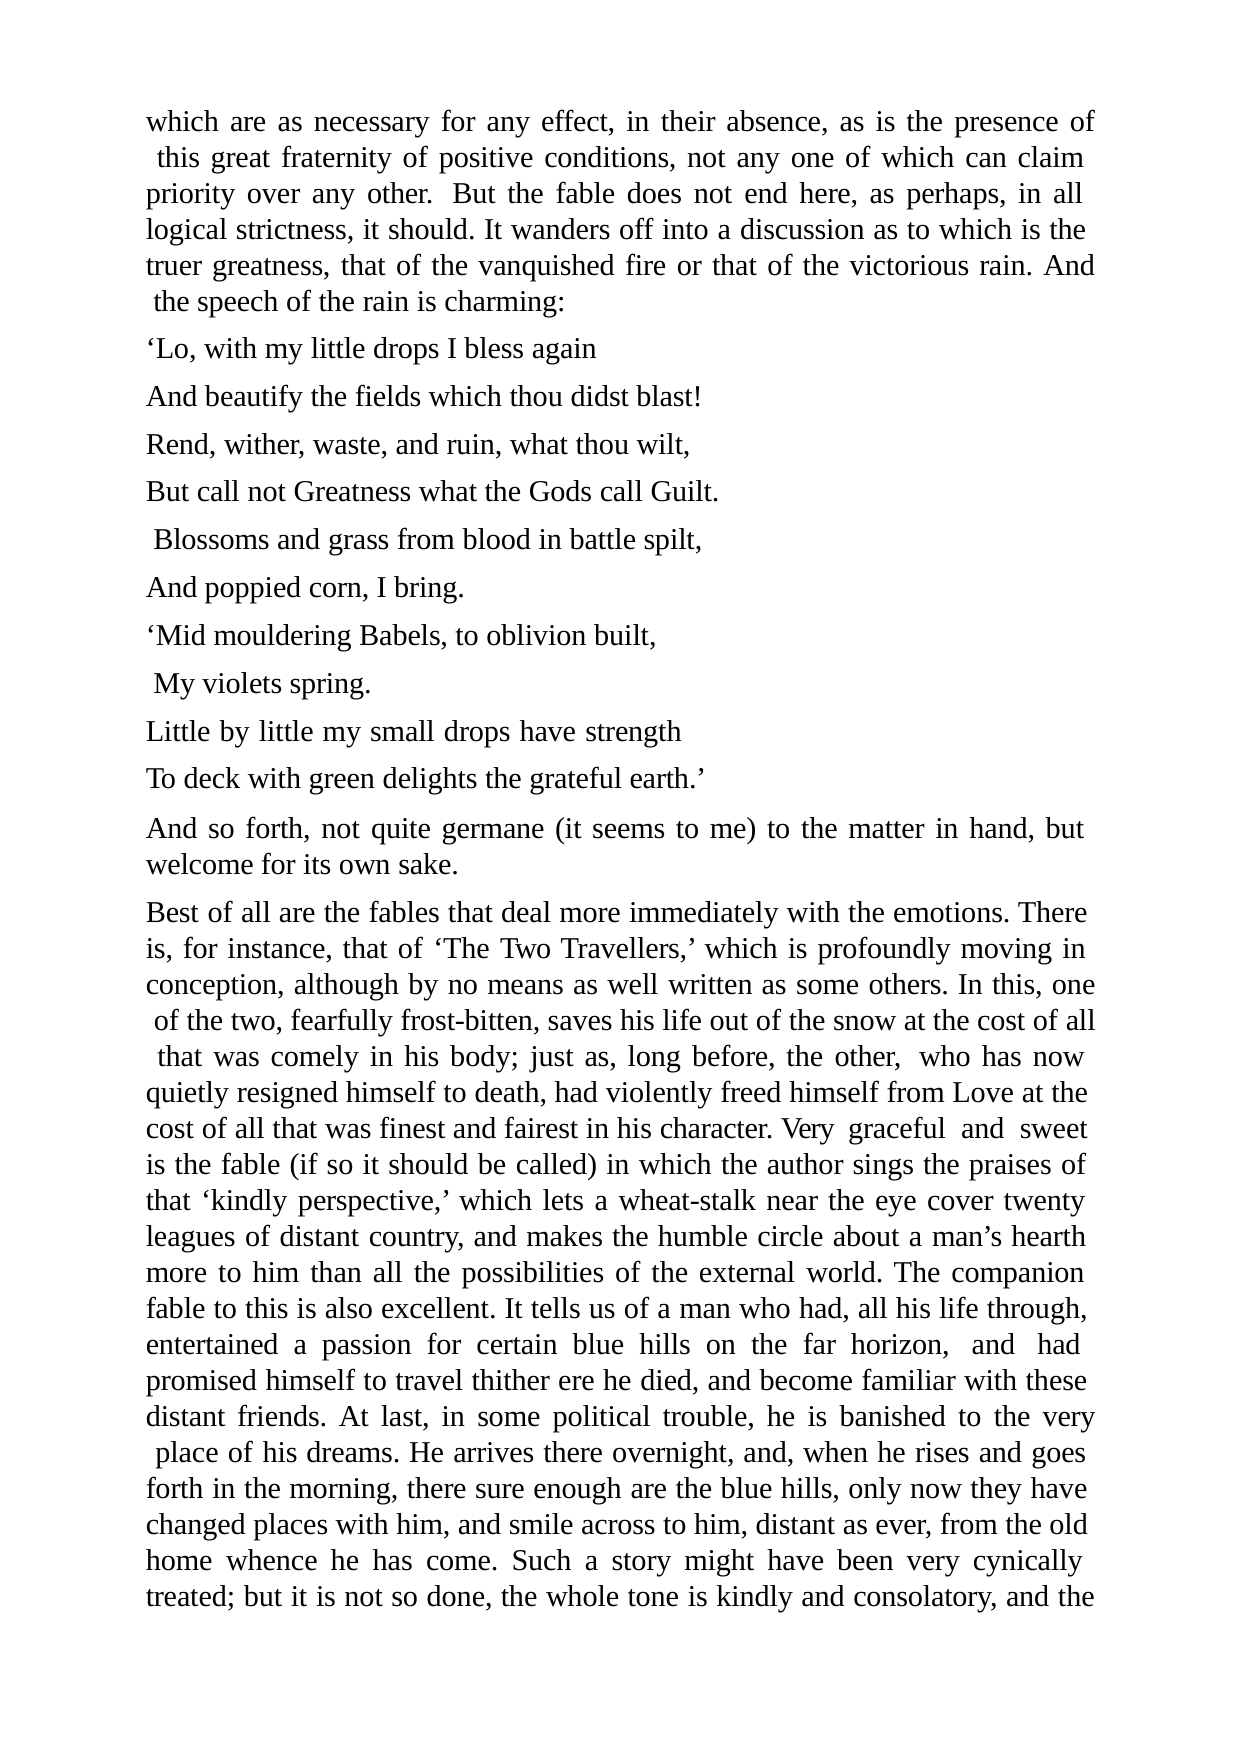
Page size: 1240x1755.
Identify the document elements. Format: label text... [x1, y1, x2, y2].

text_box which are as necessary for any effect, in their absence, as is the presence of this great fraternity of positive conditions, not any one of which can claim priority over any other. But the fable does not end here, as perhaps, in all logical strictness, it should. It wanders off into a discussion as to which is the truer greatness, that of the vanquished fire or that of the victorious rain. And the speech of the rain is charming: ‘Lo, with my little drops I bless again And beautify the fields which thou didst blast! Rend, wither, waste, and ruin, what thou wilt, But call not Greatness what the Gods call Guilt. Blossoms and grass from blood in battle spilt, And poppied corn, I bring. ‘Mid mouldering Babels, to oblivion built, My violets spring. Little by little my small drops have strength To deck with green delights the grateful earth.’ And so forth, not quite germane (it seems to me) to the matter in hand, but welcome for its own sake. Best of all are the fables that deal more immediately with the emotions. There is, for instance, that of ‘The Two Travellers,’ which is profoundly moving in conception, although by no means as well written as some others. In this, one of the two, fearfully frost-bitten, saves his life out of the snow at the cost of all that was comely in his body; just as, long before, the other, who has now quietly resigned himself to death, had violently freed himself from Love at the cost of all that was finest and fairest in his character. Very graceful and sweet is the fable (if so it should be called) in which the author sings the praises of that ‘kindly perspective,’ which lets a wheat-stalk near the eye cover twenty leagues of distant country, and makes the humble circle about a man’s hearth more to him than all the possibilities of the external world. The companion fable to this is also excellent. It tells us of a man who had, all his life through, entertained a passion for certain blue hills on the far horizon, and had promised himself to travel thither ere he died, and become familiar with these distant friends. At last, in some political trouble, he is banished to the very place of his dreams. He arrives there overnight, and, when he rises and goes forth in the morning, there sure enough are the blue hills, only now they have changed places with him, and smile across to him, distant as ever, from the old home whence he has come. Such a story might have been very cynically treated; but it is not so done, the whole tone is kindly and consolatory, and the [143, 98, 1097, 1613]
